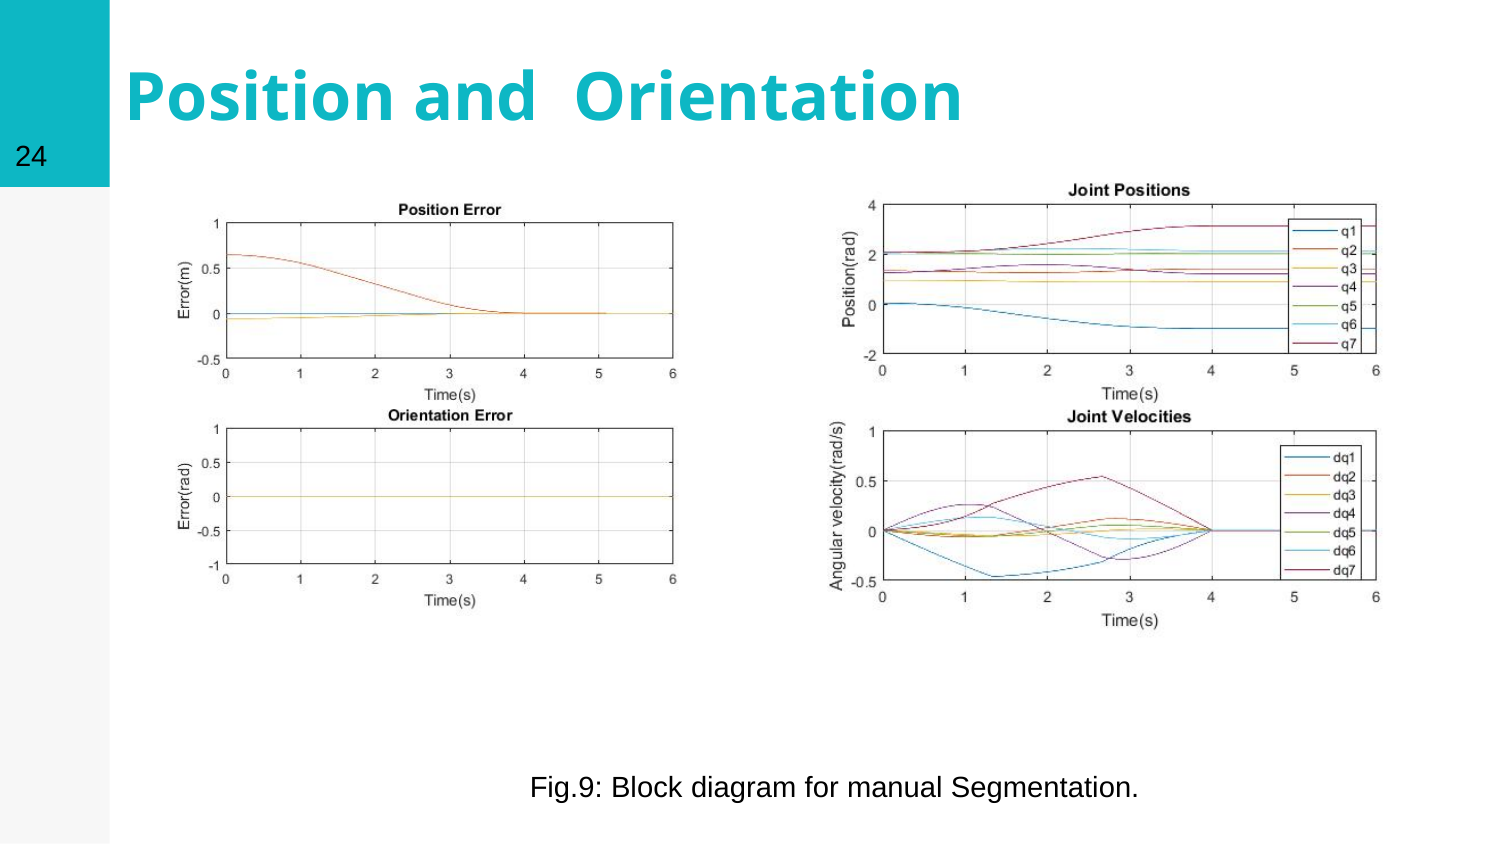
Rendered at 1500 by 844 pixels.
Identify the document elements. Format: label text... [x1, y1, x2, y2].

text_box Fig.9: Block diagram for manual Segmentation. [439, 760, 1231, 811]
slide_number 24 [0, 0, 110, 187]
title Position and Orientation [110, 38, 1338, 149]
picture [150, 186, 728, 620]
picture [800, 164, 1438, 642]
